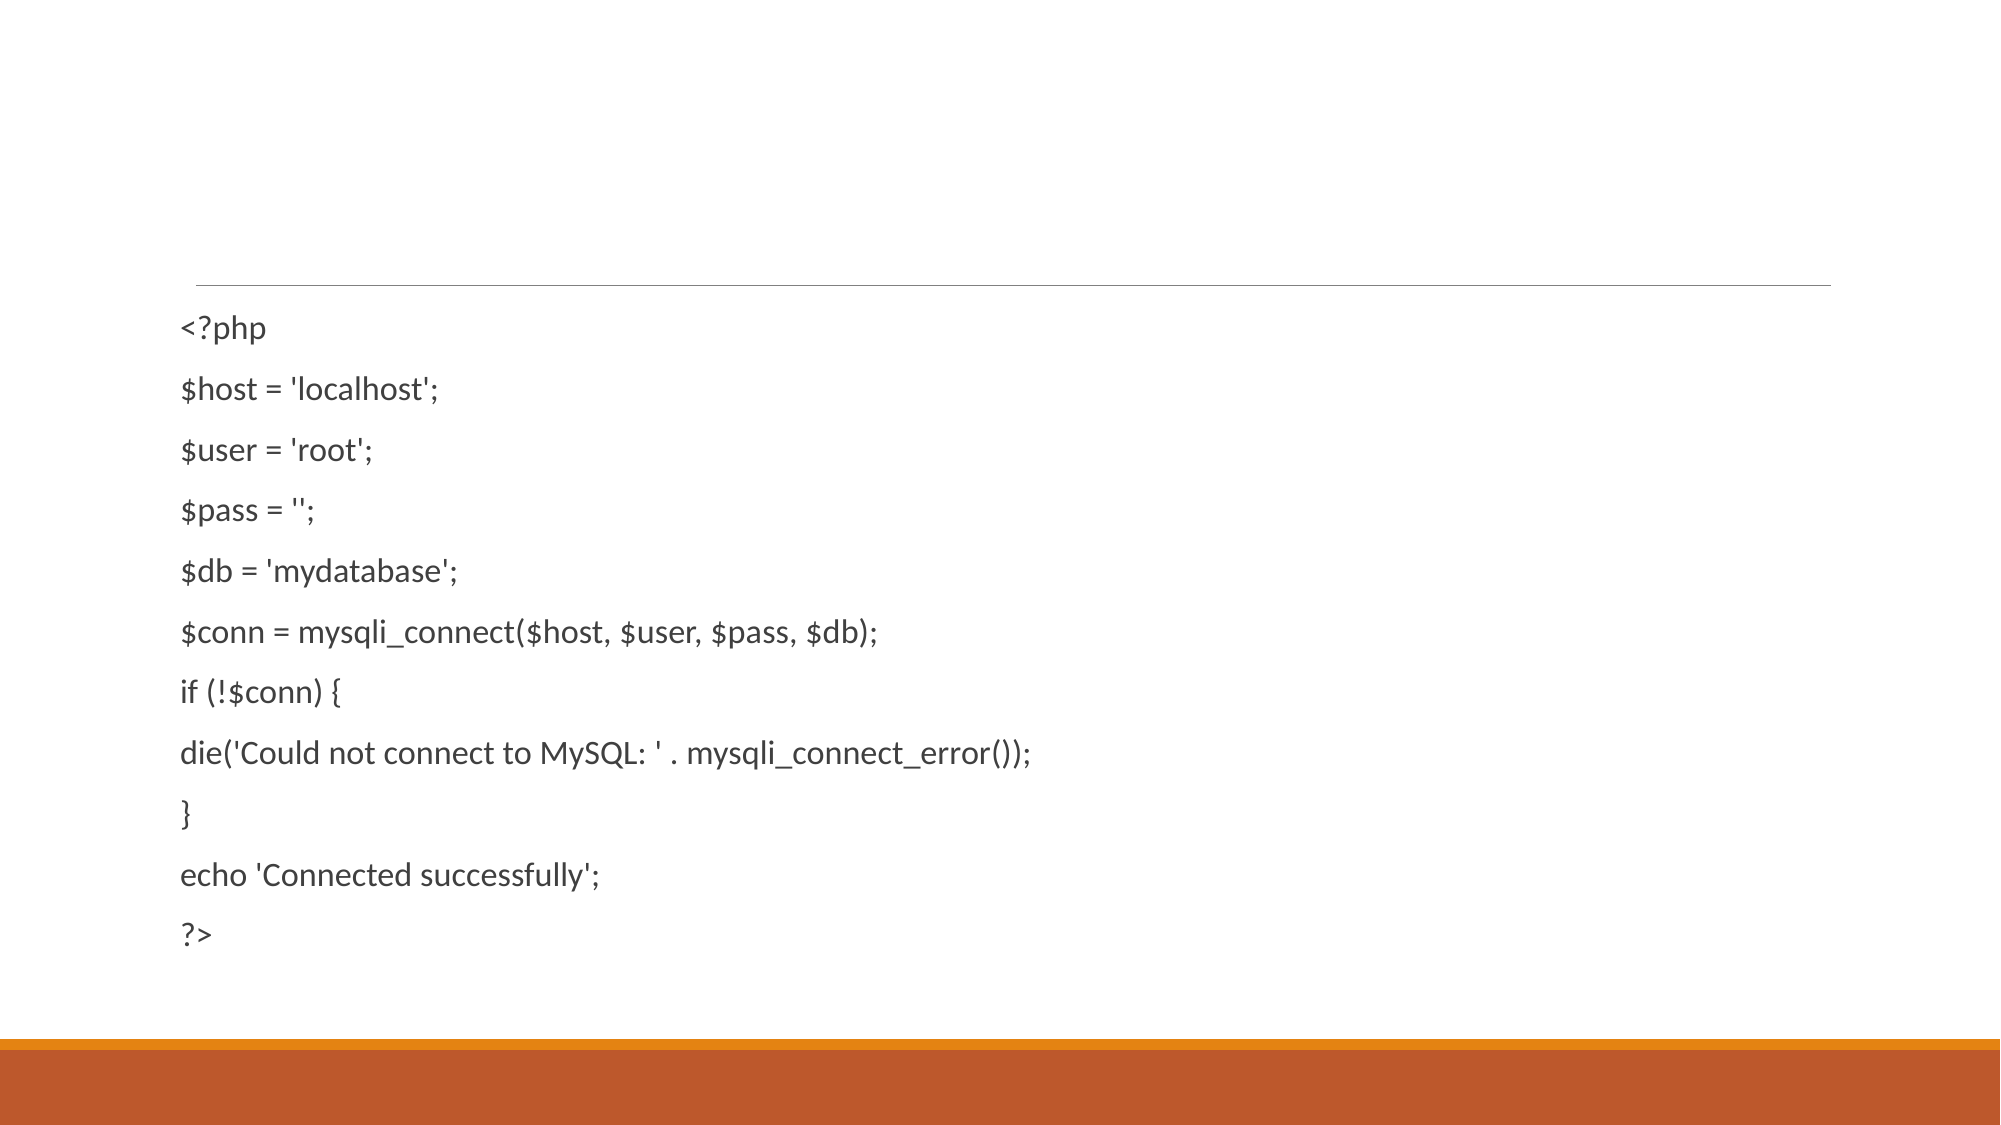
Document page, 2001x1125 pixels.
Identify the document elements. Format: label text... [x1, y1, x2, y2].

list <?php $host = 'localhost'; $user = 'root'; $pass = ''; $db = 'mydatabase'; $conn = mysqli_connect($host, $user, $pass, $db); if (!$conn) { die('Could not connect to MySQL: ' . mysqli_connect_error()); } echo 'Connected successfully'; ?> [180, 302, 1830, 963]
